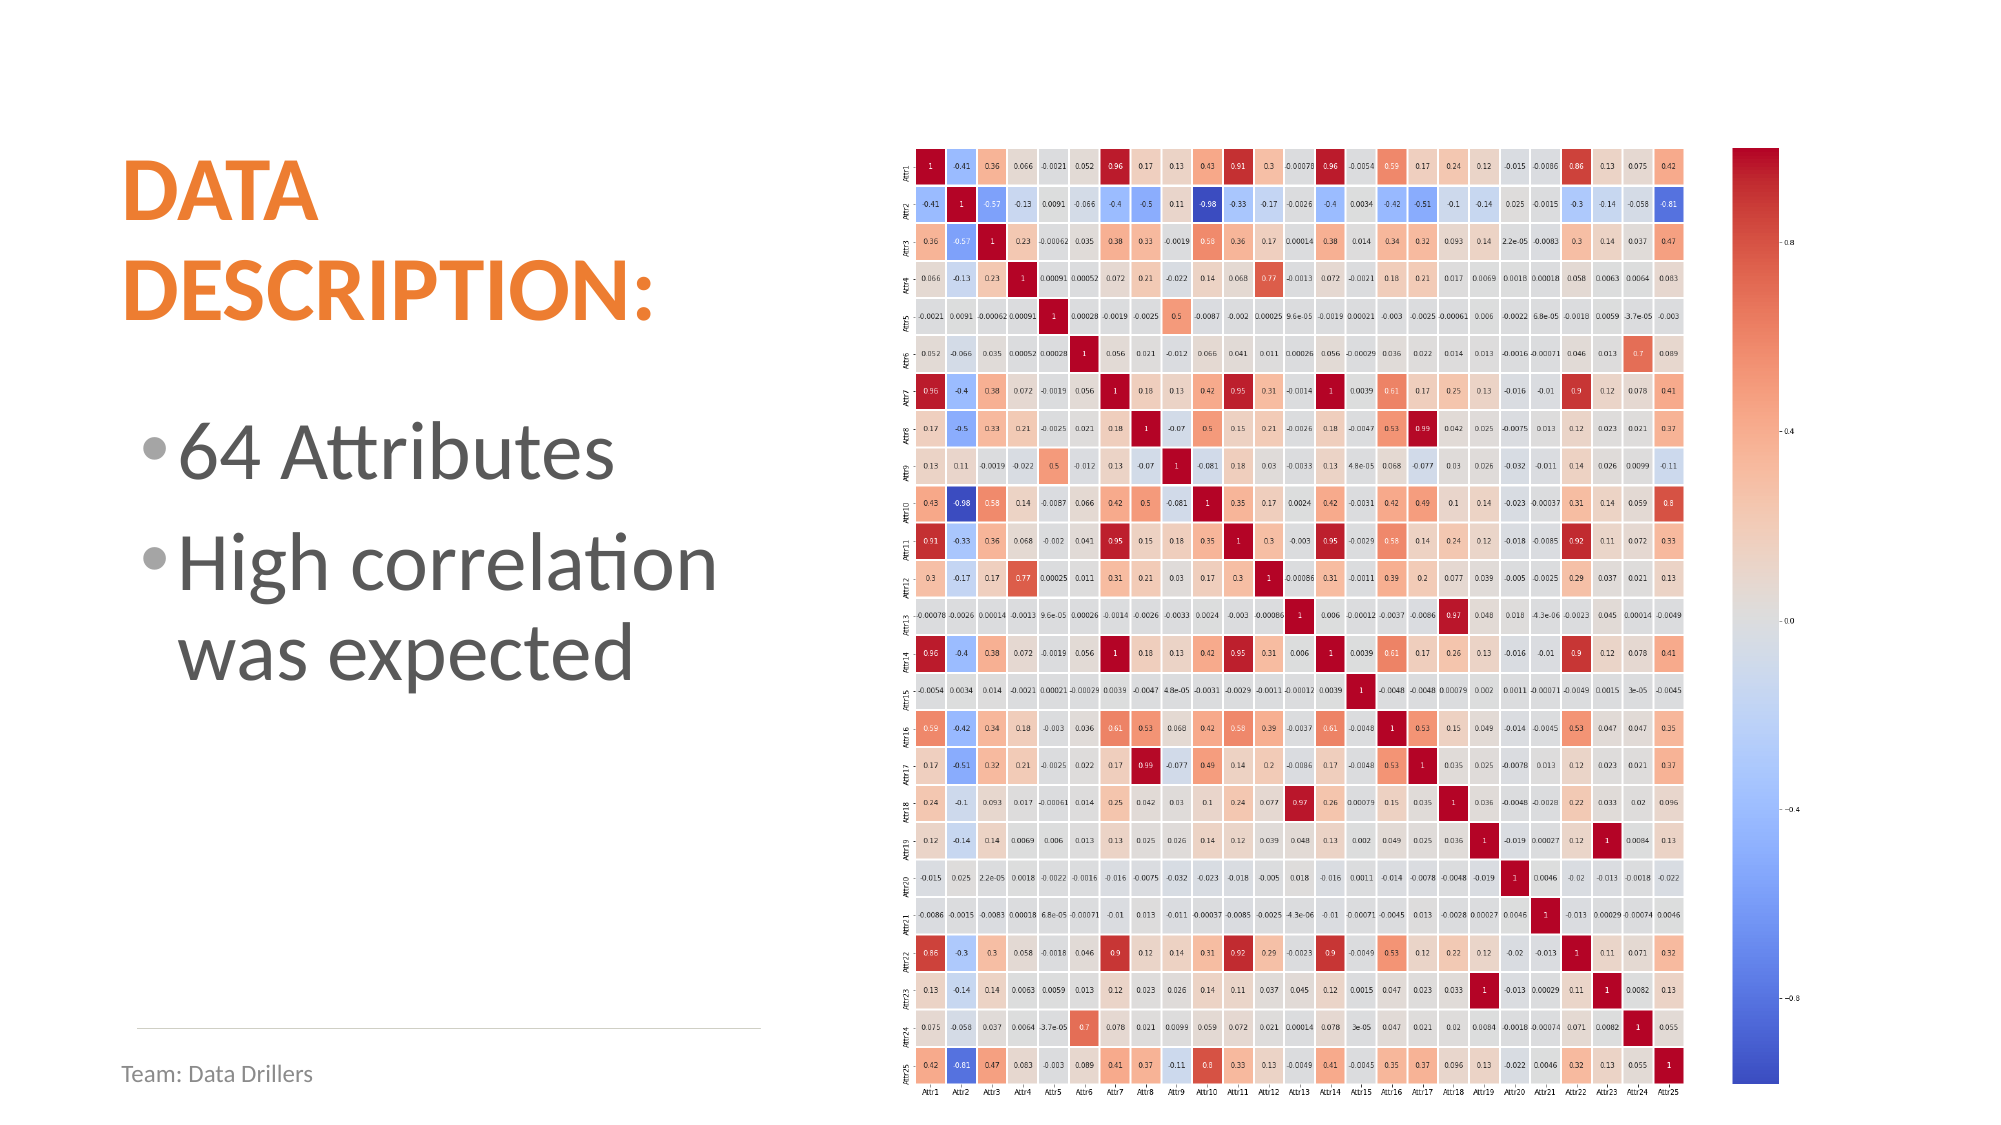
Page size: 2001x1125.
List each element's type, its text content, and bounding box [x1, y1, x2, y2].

list 64 Attributes High correlation was expected [106, 399, 760, 1021]
picture [760, 0, 2000, 1125]
footer Team: Data Drillers [106, 1042, 706, 1103]
title DATA DESCRIPTION: [106, 103, 706, 379]
